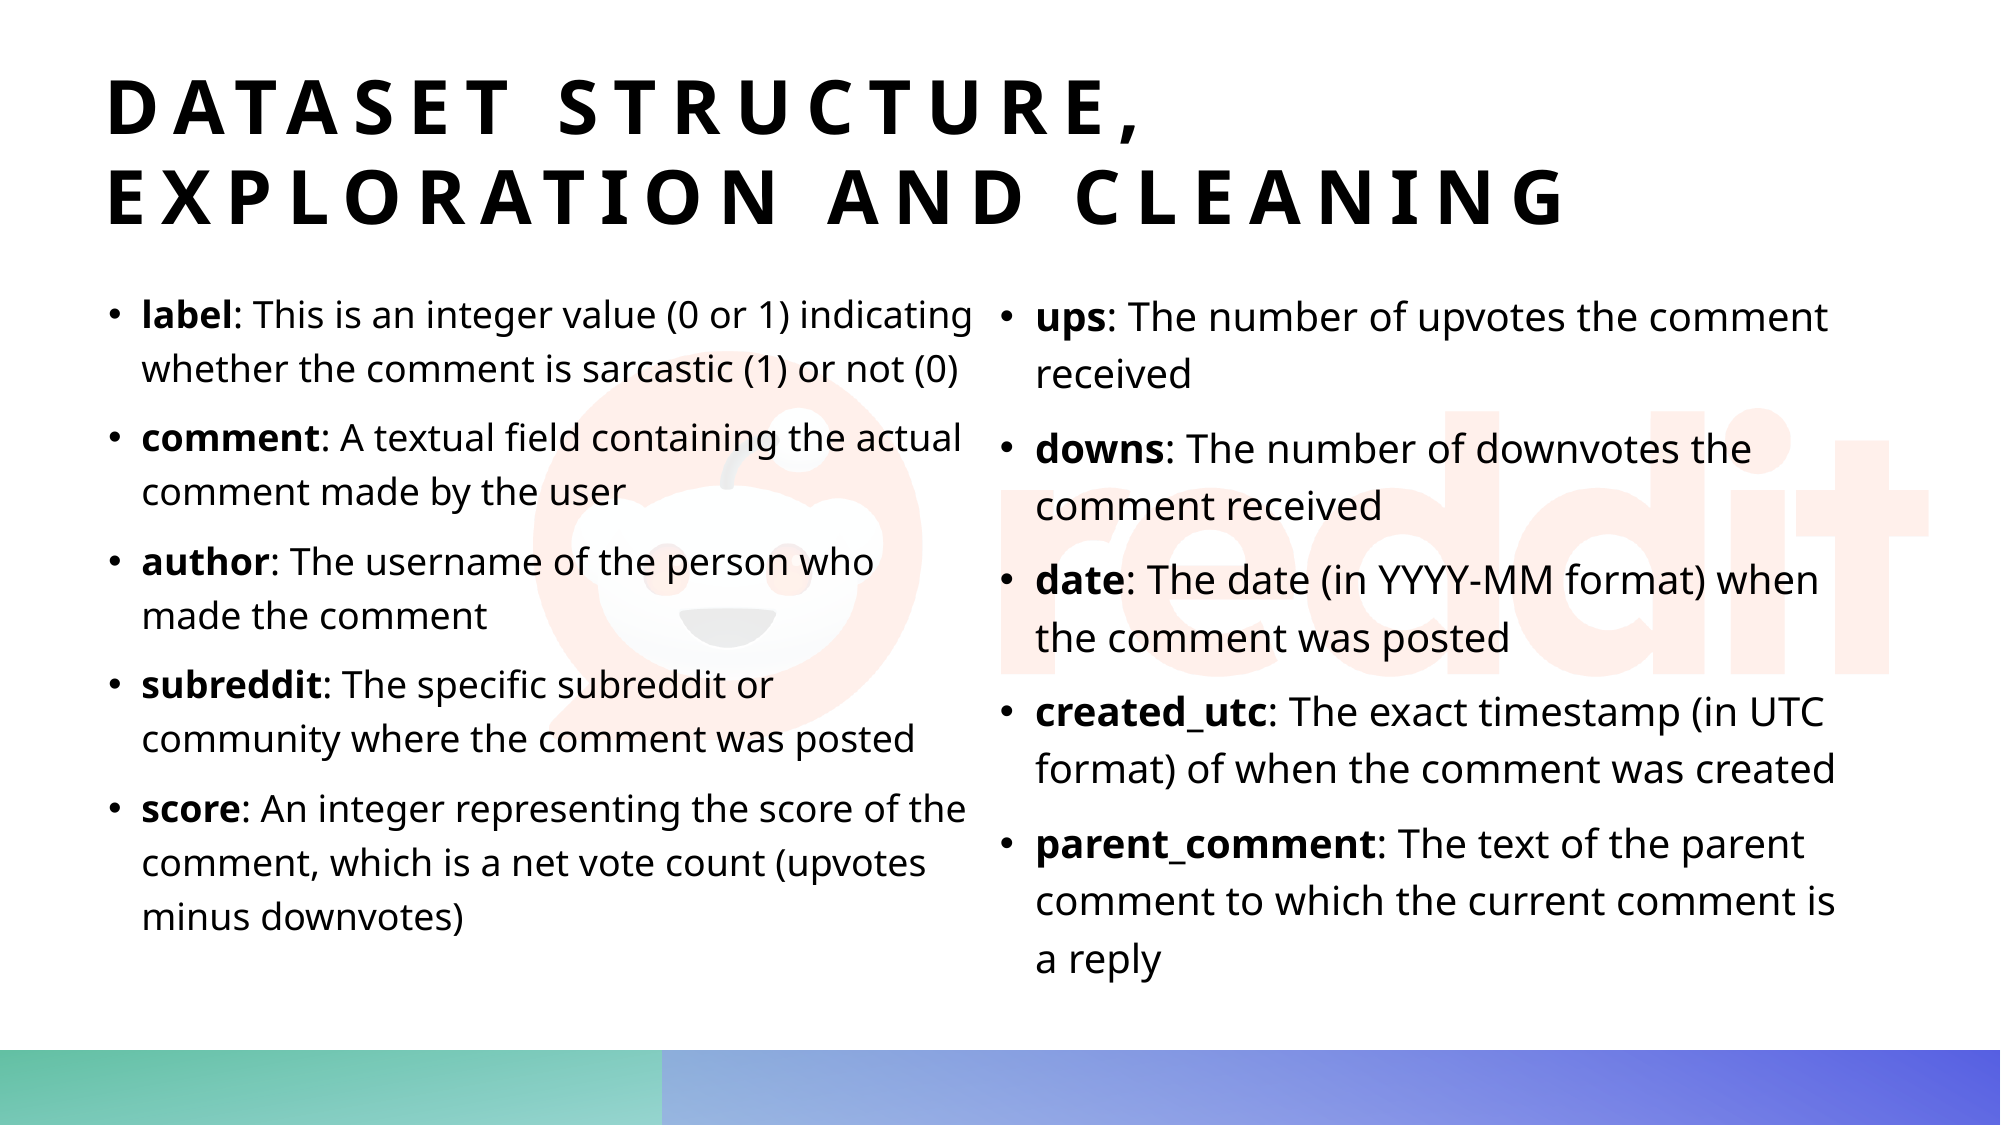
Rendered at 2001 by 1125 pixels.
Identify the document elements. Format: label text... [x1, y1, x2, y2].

list label: This is an integer value (0 or 1) indicating whether the comment is sarcastic (1) or not (0) comment: A textual field containing the actual comment made by the user author: The username of the person who made the comment subreddit: The specific subreddit or community where the comment was posted score: An integer representing the score of the comment, which is a net vote count (upvotes minus downvotes) [108, 281, 975, 996]
list ups: The number of upvotes the comment received downs: The number of downvotes the comment received date: The date (in YYYY-MM format) when the comment was posted created_utc: The exact timestamp (in UTC format) of when the comment was created parent_comment: The text of the parent comment to which the current comment is a reply [999, 281, 1867, 996]
title Dataset structure, exploration and cleaning [104, 48, 1867, 251]
